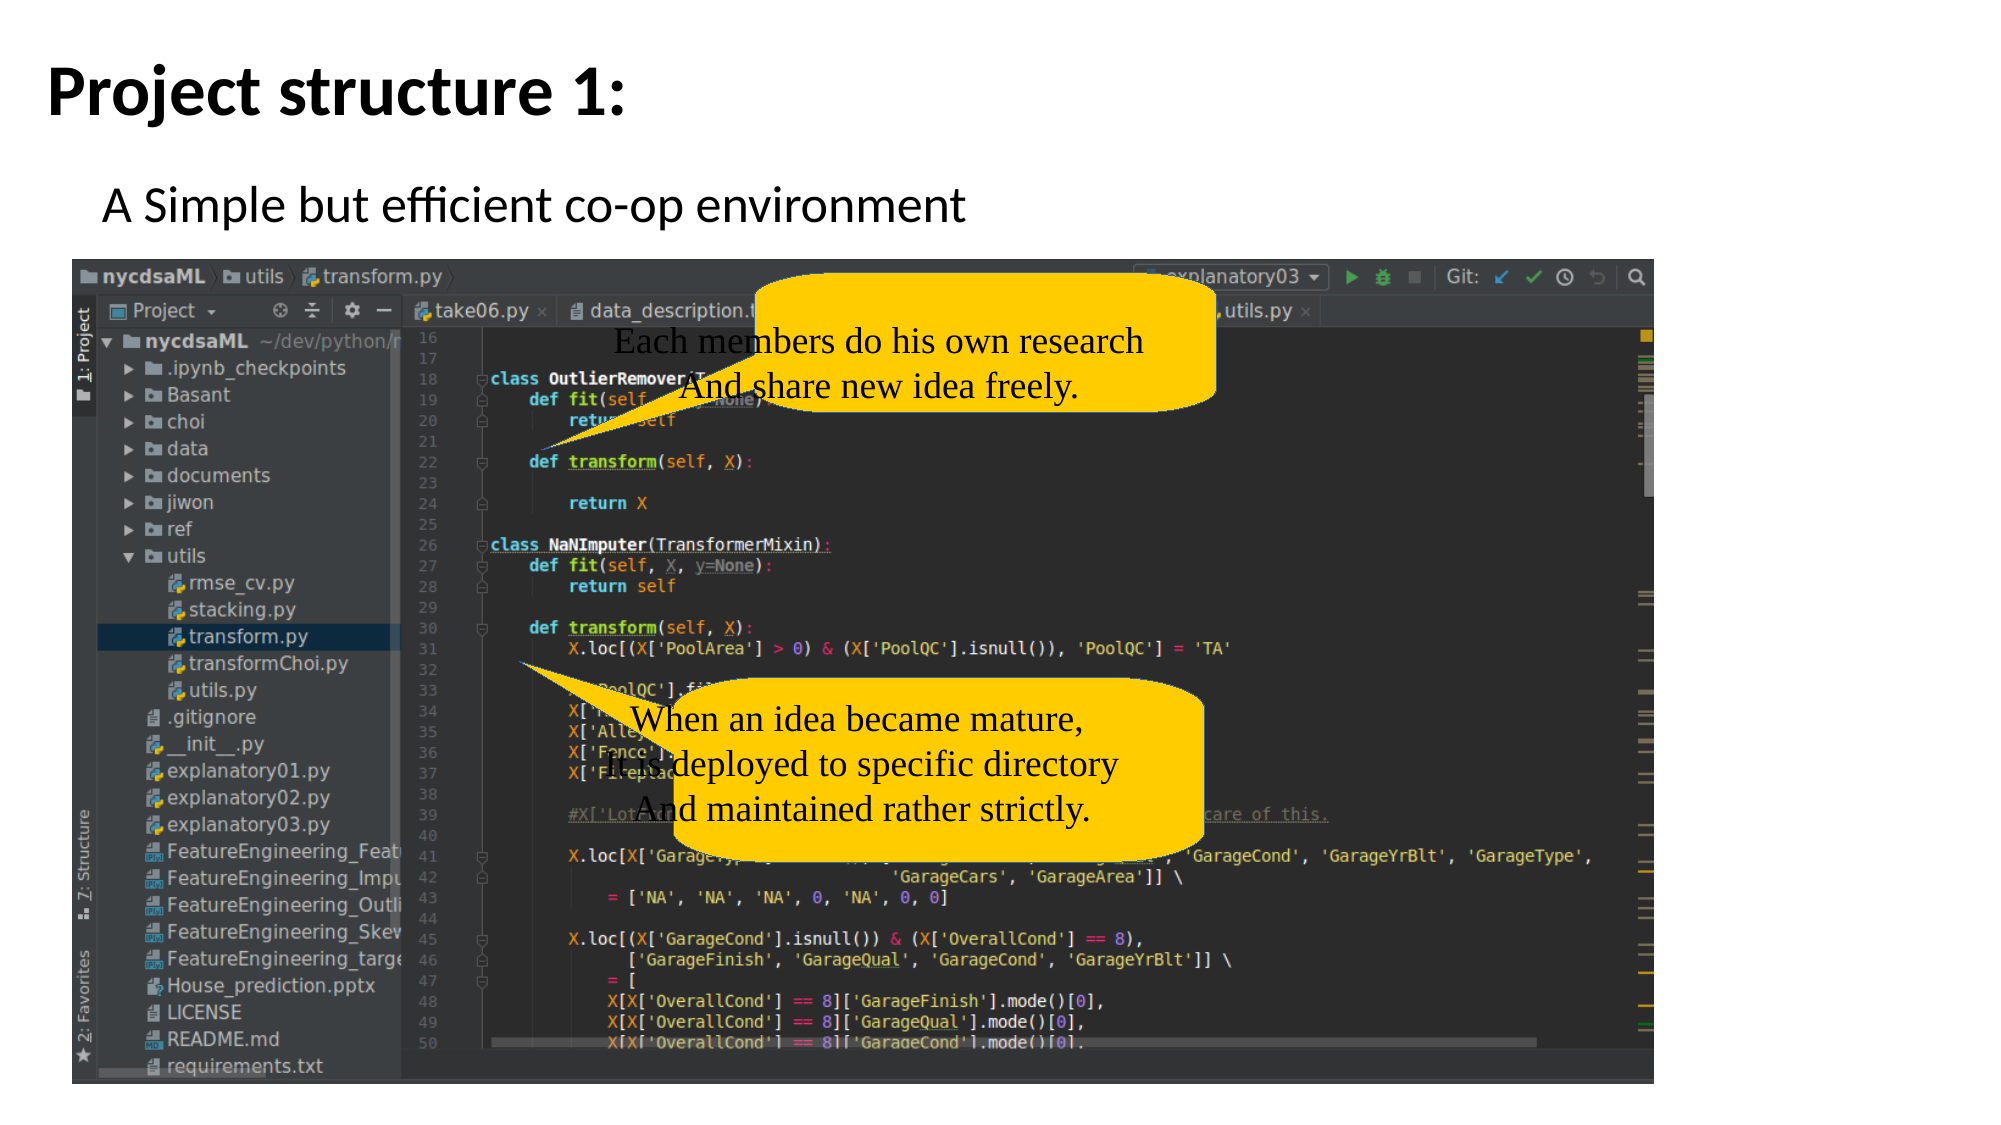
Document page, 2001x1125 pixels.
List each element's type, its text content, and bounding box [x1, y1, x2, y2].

text_box A Simple but efficient co-op environment [87, 162, 1203, 259]
text_box Project structure 1: [32, 35, 869, 138]
picture [71, 259, 1654, 1085]
